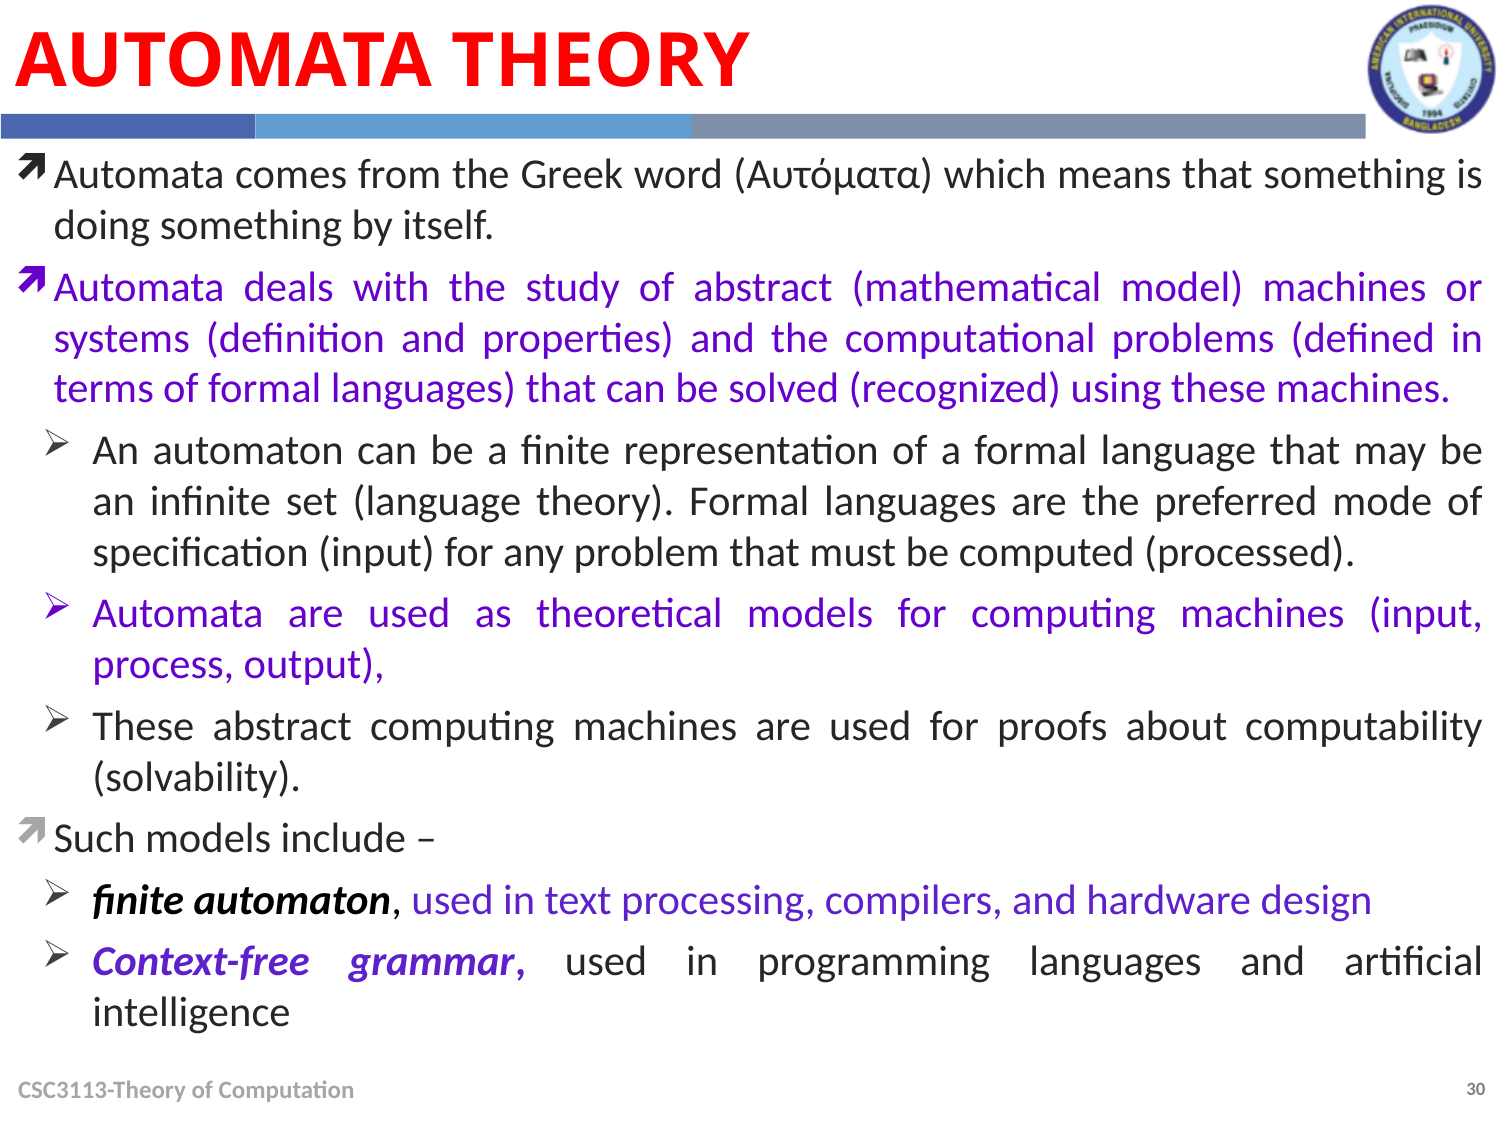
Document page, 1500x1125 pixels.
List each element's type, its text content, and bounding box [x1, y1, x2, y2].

list Automata comes from the Greek word (Αυτόματα) which means that something is doing something by itself. Automata deals with the study of abstract (mathematical model) machines or systems (definition and properties) and the computational problems (defined in terms of formal languages) that can be solved (recognized) using these machines. An automaton can be a finite representation of a formal language that may be an infinite set (language theory). Formal languages are the preferred mode of specification (input) for any problem that must be computed (processed). Automata are used as theoretical models for computing machines (input, process, output), These abstract computing machines are used for proofs about computability (solvability). Such models include – finite automaton, used in text processing, compilers, and hardware design Context-free grammar, used in programming languages and artificial intelligence [0, 138, 1499, 1056]
footer CSC3113-Theory of Computation [3, 1058, 1008, 1119]
list Automata Theory [0, 0, 1366, 114]
picture [1365, 2, 1499, 137]
